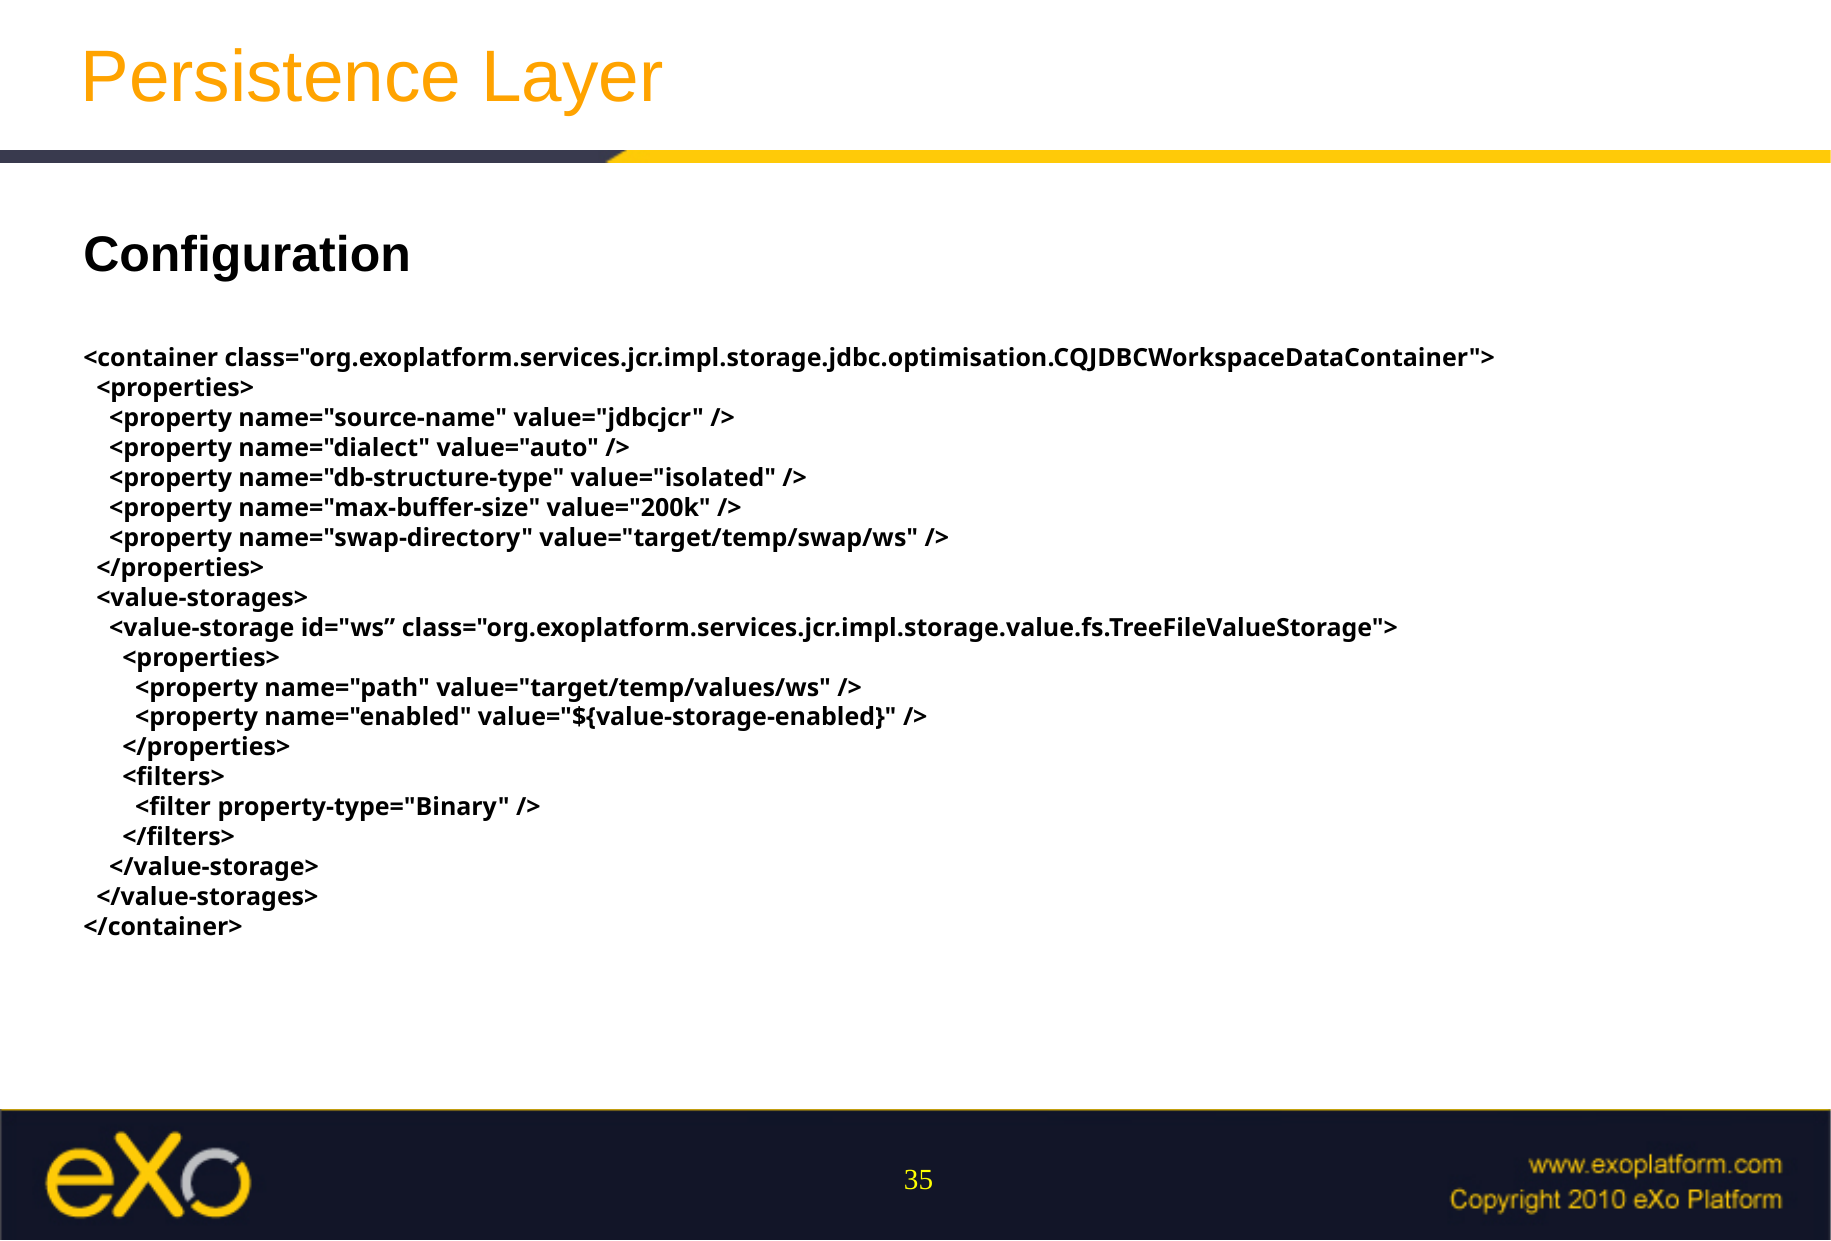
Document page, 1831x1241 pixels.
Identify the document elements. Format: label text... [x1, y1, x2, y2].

picture [0, 1109, 1831, 1240]
text_box Configuration <container class="org.exoplatform.services.jcr.impl.storage.jdbc.optimisation.CQJDBCWorkspaceDataContainer"> <properties> <property name="source-name" value="jdbcjcr" /> <property name="dialect" value="auto" /> <property name="db-structure-type" value="isolated" /> <property name="max-buffer-size" value="200k" /> <property name="swap-directory" value="target/temp/swap/ws" /> </properties> <value-storages> <value-storage id="ws” class="org.exoplatform.services.jcr.impl.storage.value.fs.TreeFileValueStorage"> <properties> <property name="path" value="target/temp/values/ws" /> <property name="enabled" value="${value-storage-enabled}" /> </properties> <filters> <filter property-type="Binary" /> </filters> </value-storage> </value-storages> </container> [83, 221, 1806, 1057]
text_box Persistence Layer [80, 41, 1751, 117]
picture [0, 150, 1831, 163]
